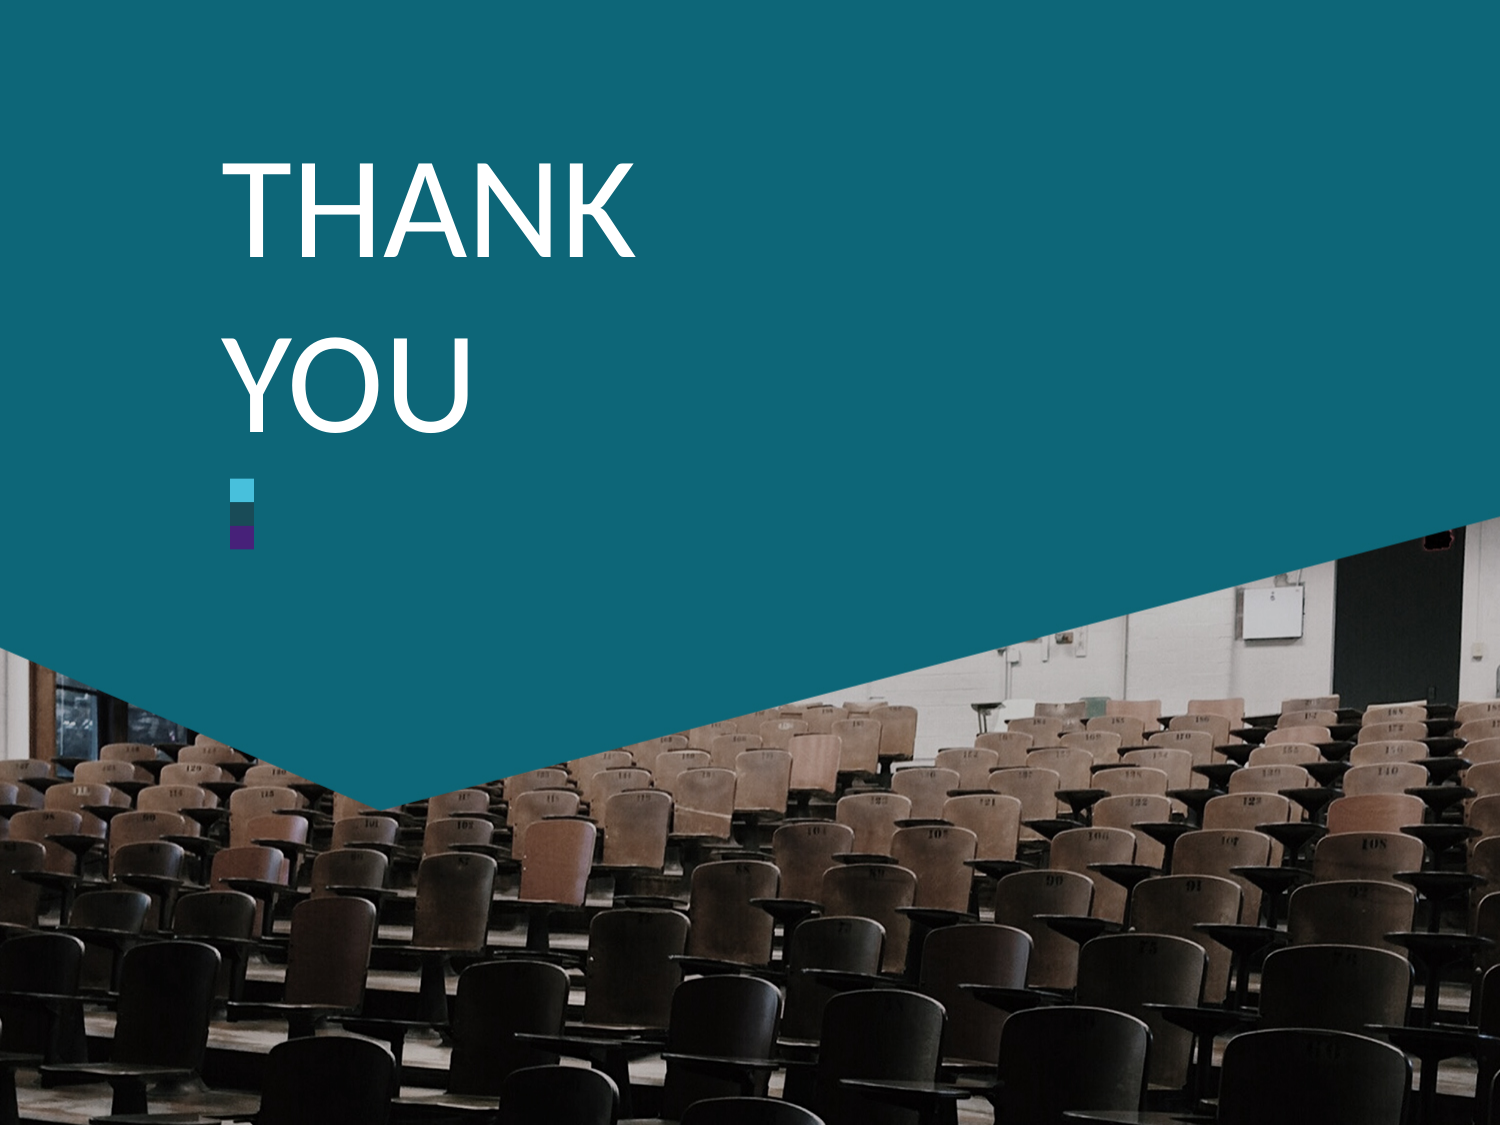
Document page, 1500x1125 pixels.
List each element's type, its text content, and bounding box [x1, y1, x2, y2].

picture [0, 0, 1500, 1125]
title THANK YOU [206, 70, 1110, 504]
